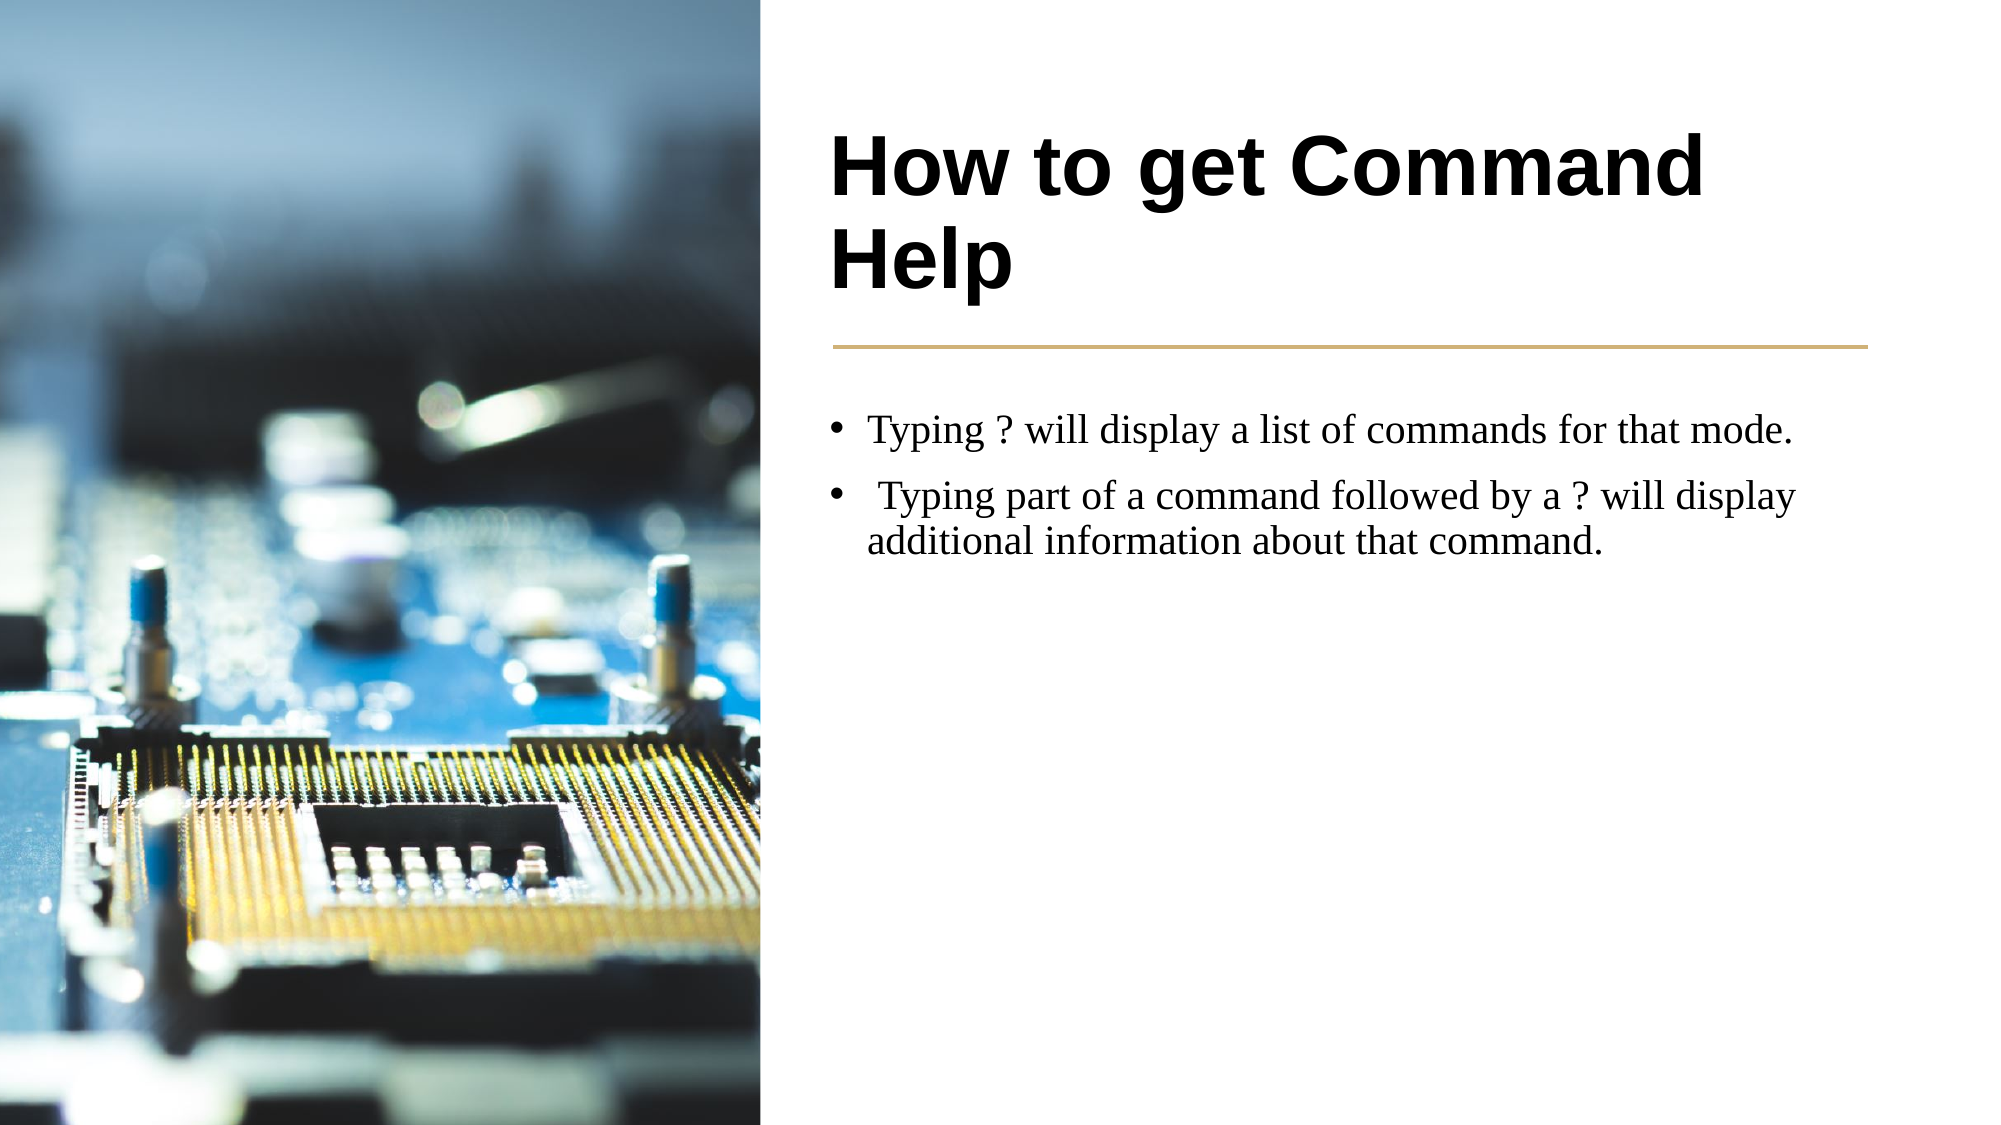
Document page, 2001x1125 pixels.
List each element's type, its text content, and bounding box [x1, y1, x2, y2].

title How to get Command Help [814, 103, 1895, 315]
list Typing ? will display a list of commands for that mode. Typing part of a command followed by a ? will display additional information about that command. [814, 399, 1895, 1021]
picture [0, 0, 761, 1125]
